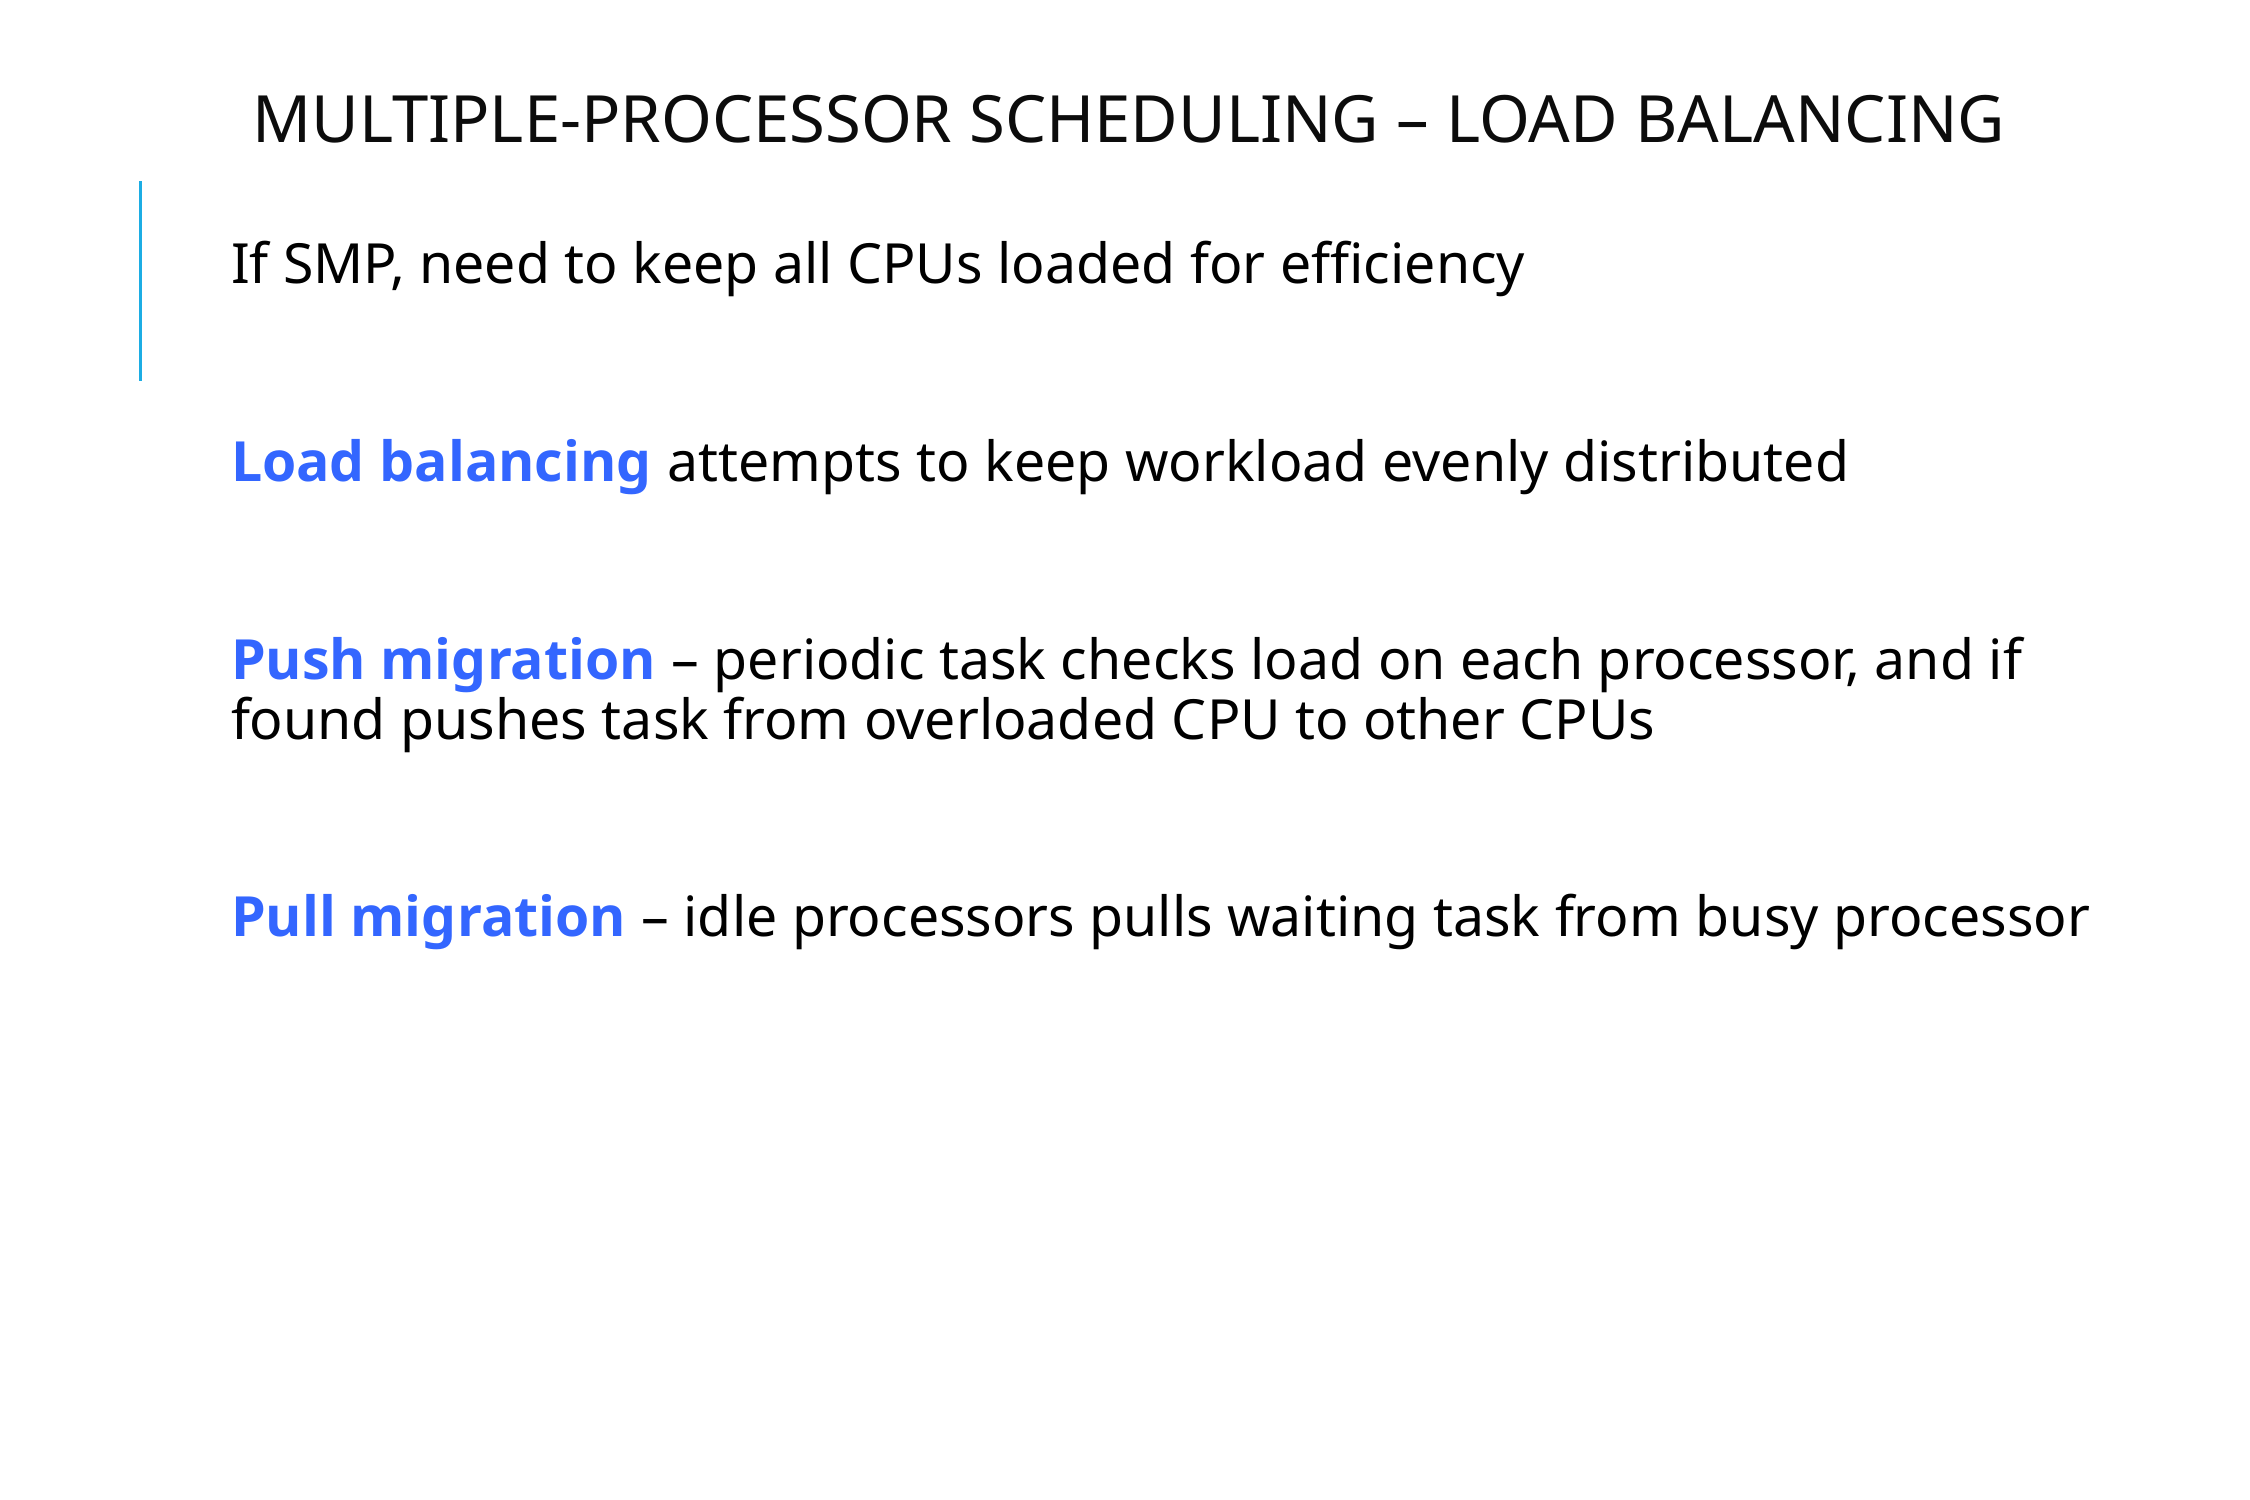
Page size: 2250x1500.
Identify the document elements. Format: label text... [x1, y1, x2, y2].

list If SMP, need to keep all CPUs loaded for efficiency Load balancing attempts to keep workload evenly distributed Push migration – periodic task checks load on each processor, and if found pushes task from overloaded CPU to other CPUs Pull migration – idle processors pulls waiting task from busy processor [203, 228, 2185, 1440]
title MULTIPLE-PROCESSOR SCHEDULING – LOAD BALANCING [237, 60, 2138, 187]
